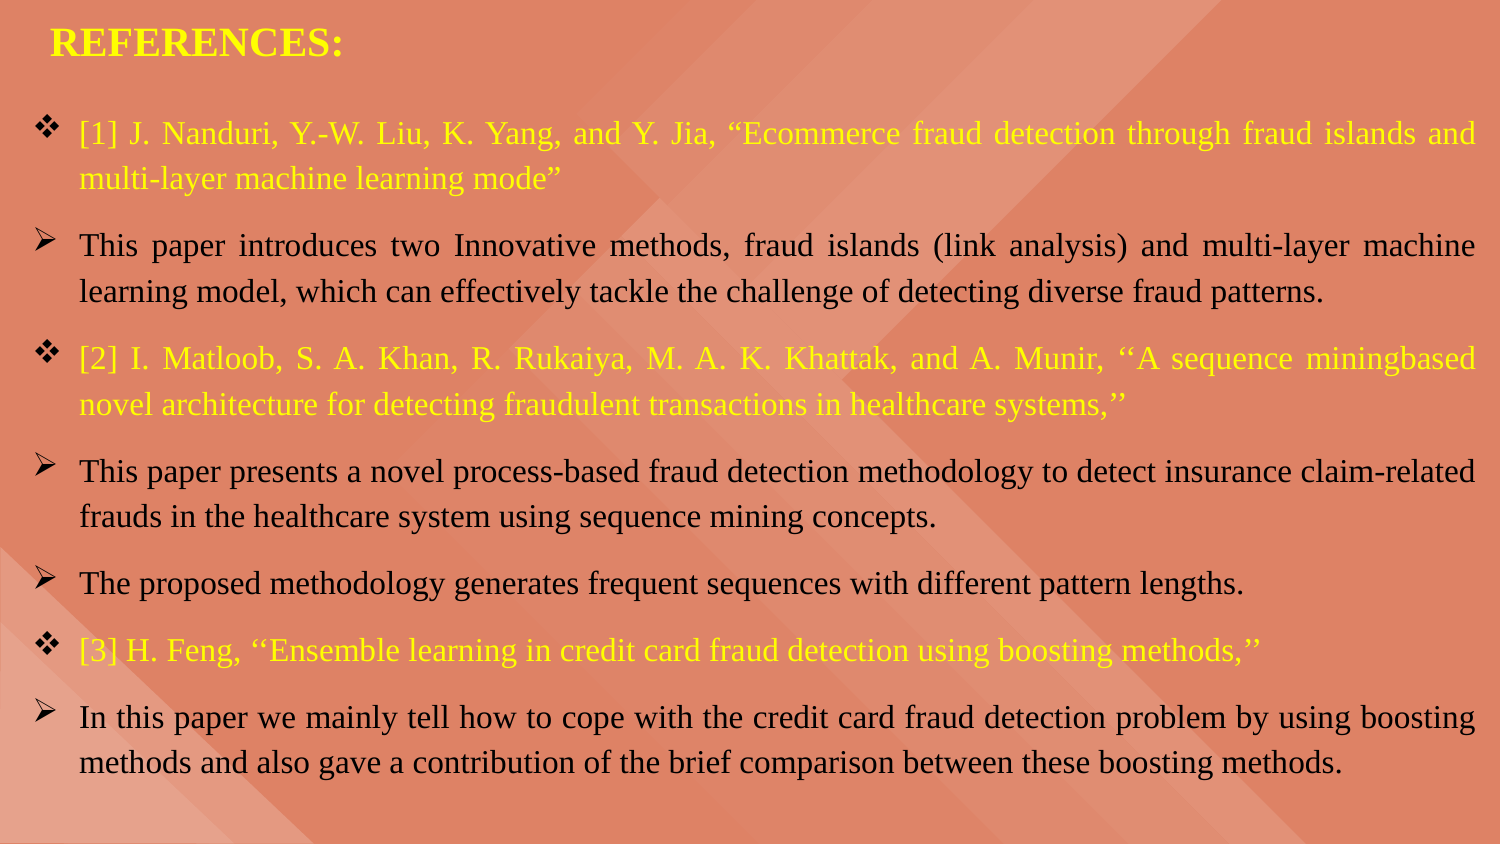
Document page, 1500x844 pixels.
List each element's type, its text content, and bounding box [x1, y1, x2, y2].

text_box REFERENCES: [34, 0, 1027, 97]
text_box [1] J. Nanduri, Y.-W. Liu, K. Yang, and Y. Jia, “Ecommerce fraud detection through fraud islands and multi-layer machine learning mode” This paper introduces two Innovative methods, fraud islands (link analysis) and multi-layer machine learning model, which can effectively tackle the challenge of detecting diverse fraud patterns. [2] I. Matloob, S. A. Khan, R. Rukaiya, M. A. K. Khattak, and A. Munir, ‘‘A sequence miningbased novel architecture for detecting fraudulent transactions in healthcare systems,’’ This paper presents a novel process-based fraud detection methodology to detect insurance claim-related frauds in the healthcare system using sequence mining concepts. The proposed methodology generates frequent sequences with different pattern lengths. [3] H. Feng, ‘‘Ensemble learning in credit card fraud detection using boosting methods,’’ In this paper we mainly tell how to cope with the credit card fraud detection problem by using boosting methods and also gave a contribution of the brief comparison between these boosting methods. [17, 97, 1494, 788]
